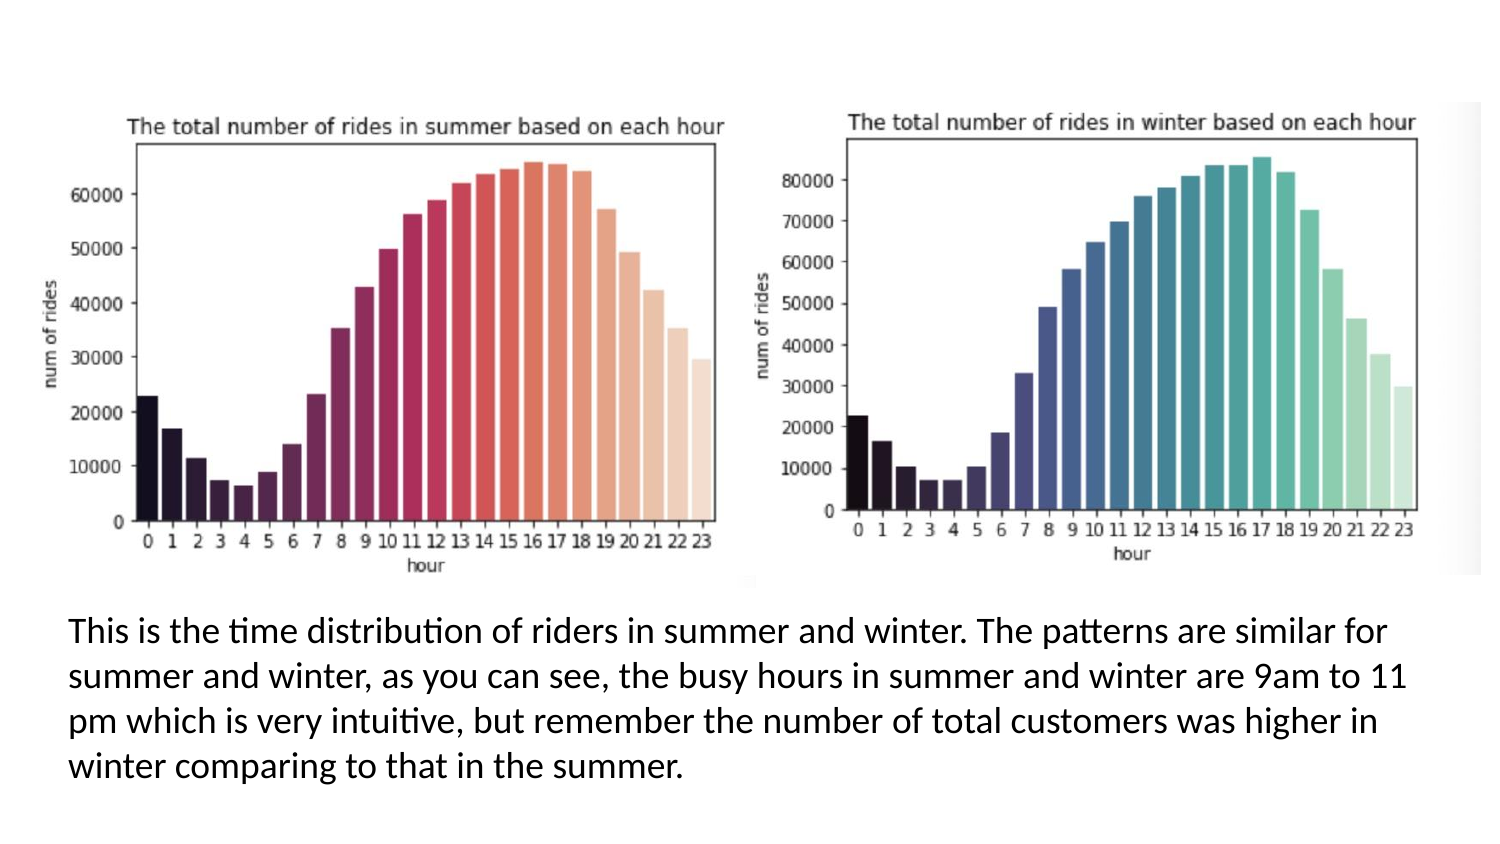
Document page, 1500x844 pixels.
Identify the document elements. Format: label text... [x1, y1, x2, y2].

text_box This is the time distribution of riders in summer and winter. The patterns are similar for summer and winter, as you can see, the busy hours in summer and winter are 9am to 11 pm which is very intuitive, but remember the number of total customers was higher in winter comparing to that in the summer. [53, 598, 1427, 794]
picture [5, 102, 1481, 588]
